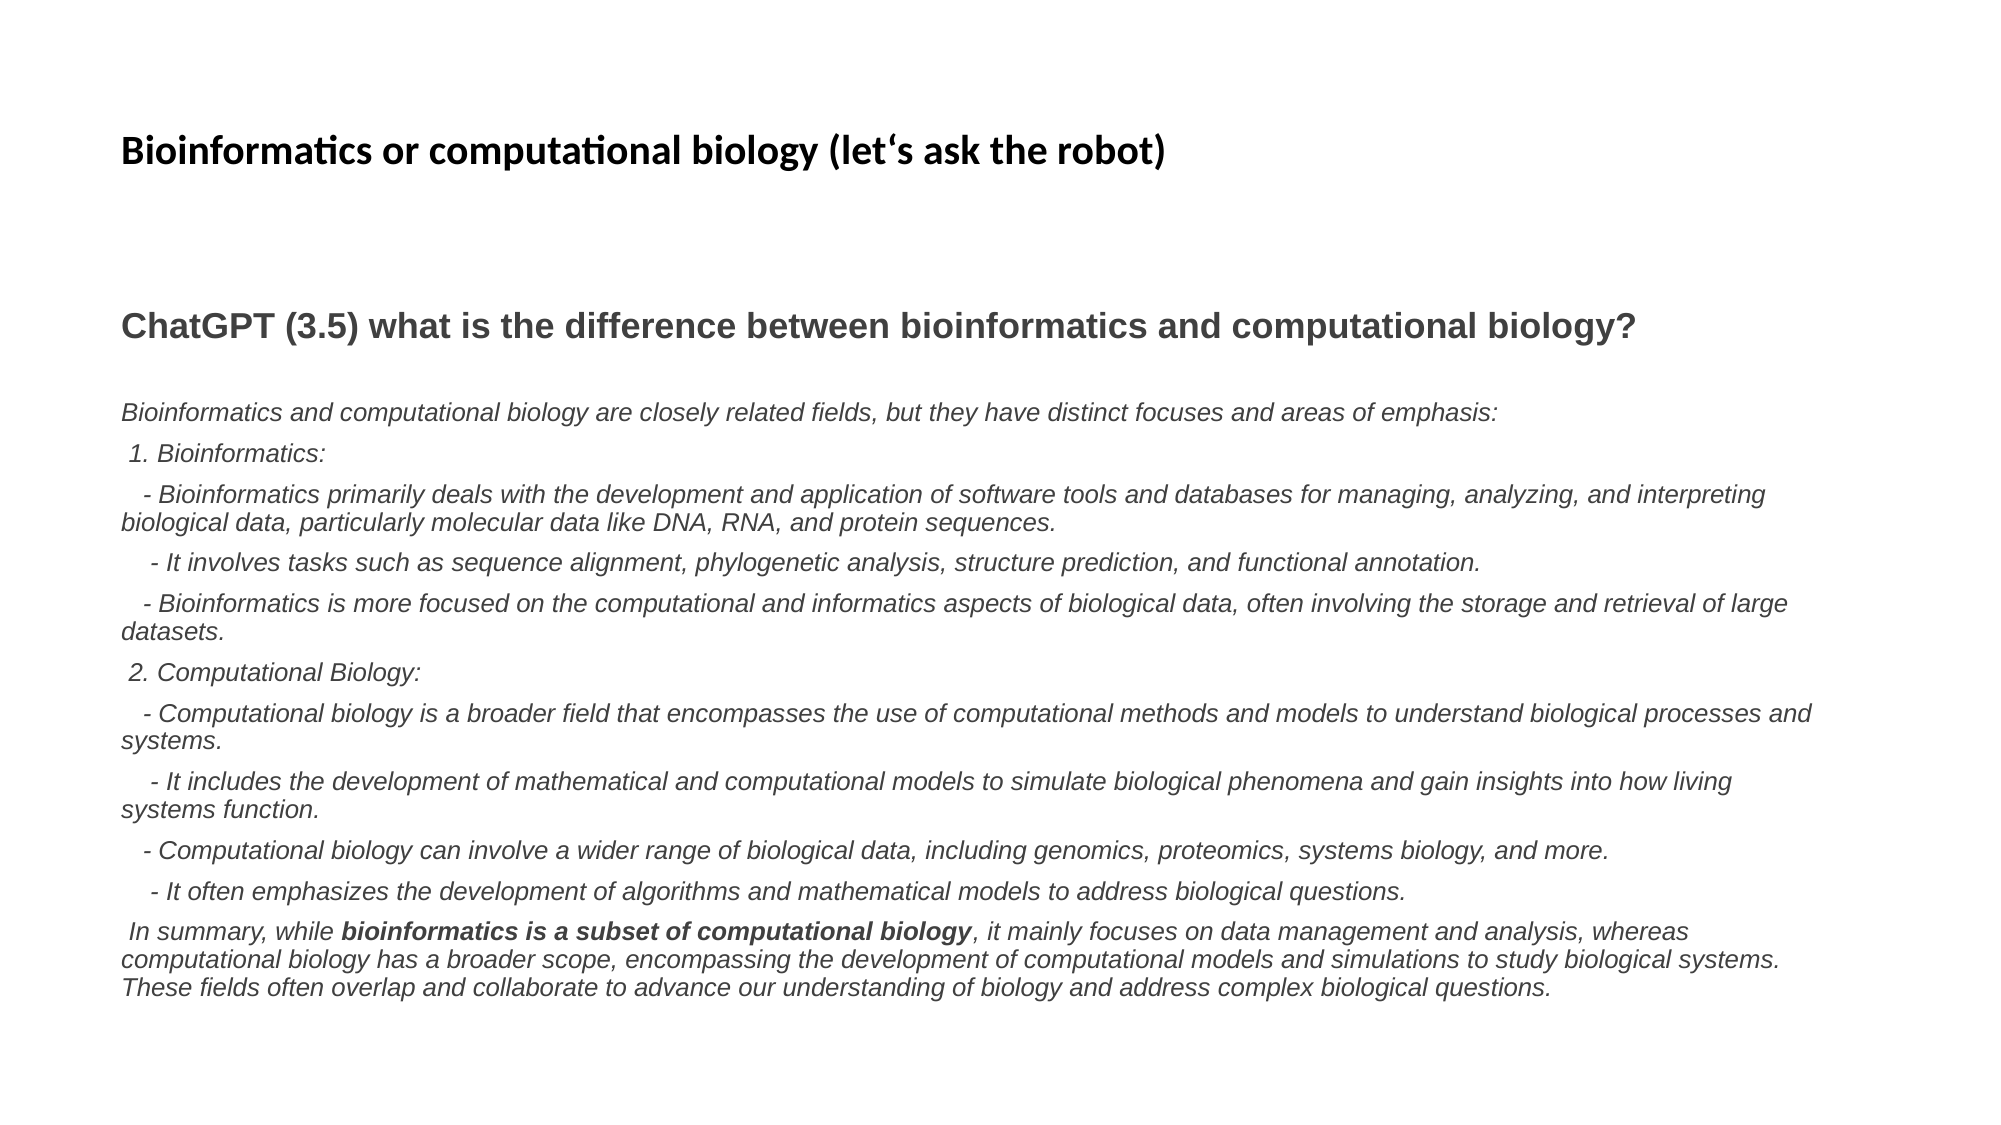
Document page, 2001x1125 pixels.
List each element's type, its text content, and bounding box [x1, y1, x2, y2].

title Bioinformatics or computational biology (let‘s ask the robot) [106, 42, 1832, 260]
list ChatGPT (3.5) what is the difference between bioinformatics and computational biology? Bioinformatics and computational biology are closely related fields, but they have distinct focuses and areas of emphasis: 1. Bioinformatics: - Bioinformatics primarily deals with the development and application of software tools and databases for managing, analyzing, and interpreting biological data, particularly molecular data like DNA, RNA, and protein sequences. - It involves tasks such as sequence alignment, phylogenetic analysis, structure prediction, and functional annotation. - Bioinformatics is more focused on the computational and informatics aspects of biological data, often involving the storage and retrieval of large datasets. 2. Computational Biology: - Computational biology is a broader field that encompasses the use of computational methods and models to understand biological processes and systems. - It includes the development of mathematical and computational models to simulate biological phenomena and gain insights into how living systems function. - Computational biology can involve a wider range of biological data, including genomics, proteomics, systems biology, and more. - It often emphasizes the development of algorithms and mathematical models to address biological questions. In summary, while bioinformatics is a subset of computational biology, it mainly focuses on data management and analysis, whereas computational biology has a broader scope, encompassing the development of computational models and simulations to study biological systems. These fields often overlap and collaborate to advance our understanding of biology and address complex biological questions. [106, 299, 1832, 1014]
